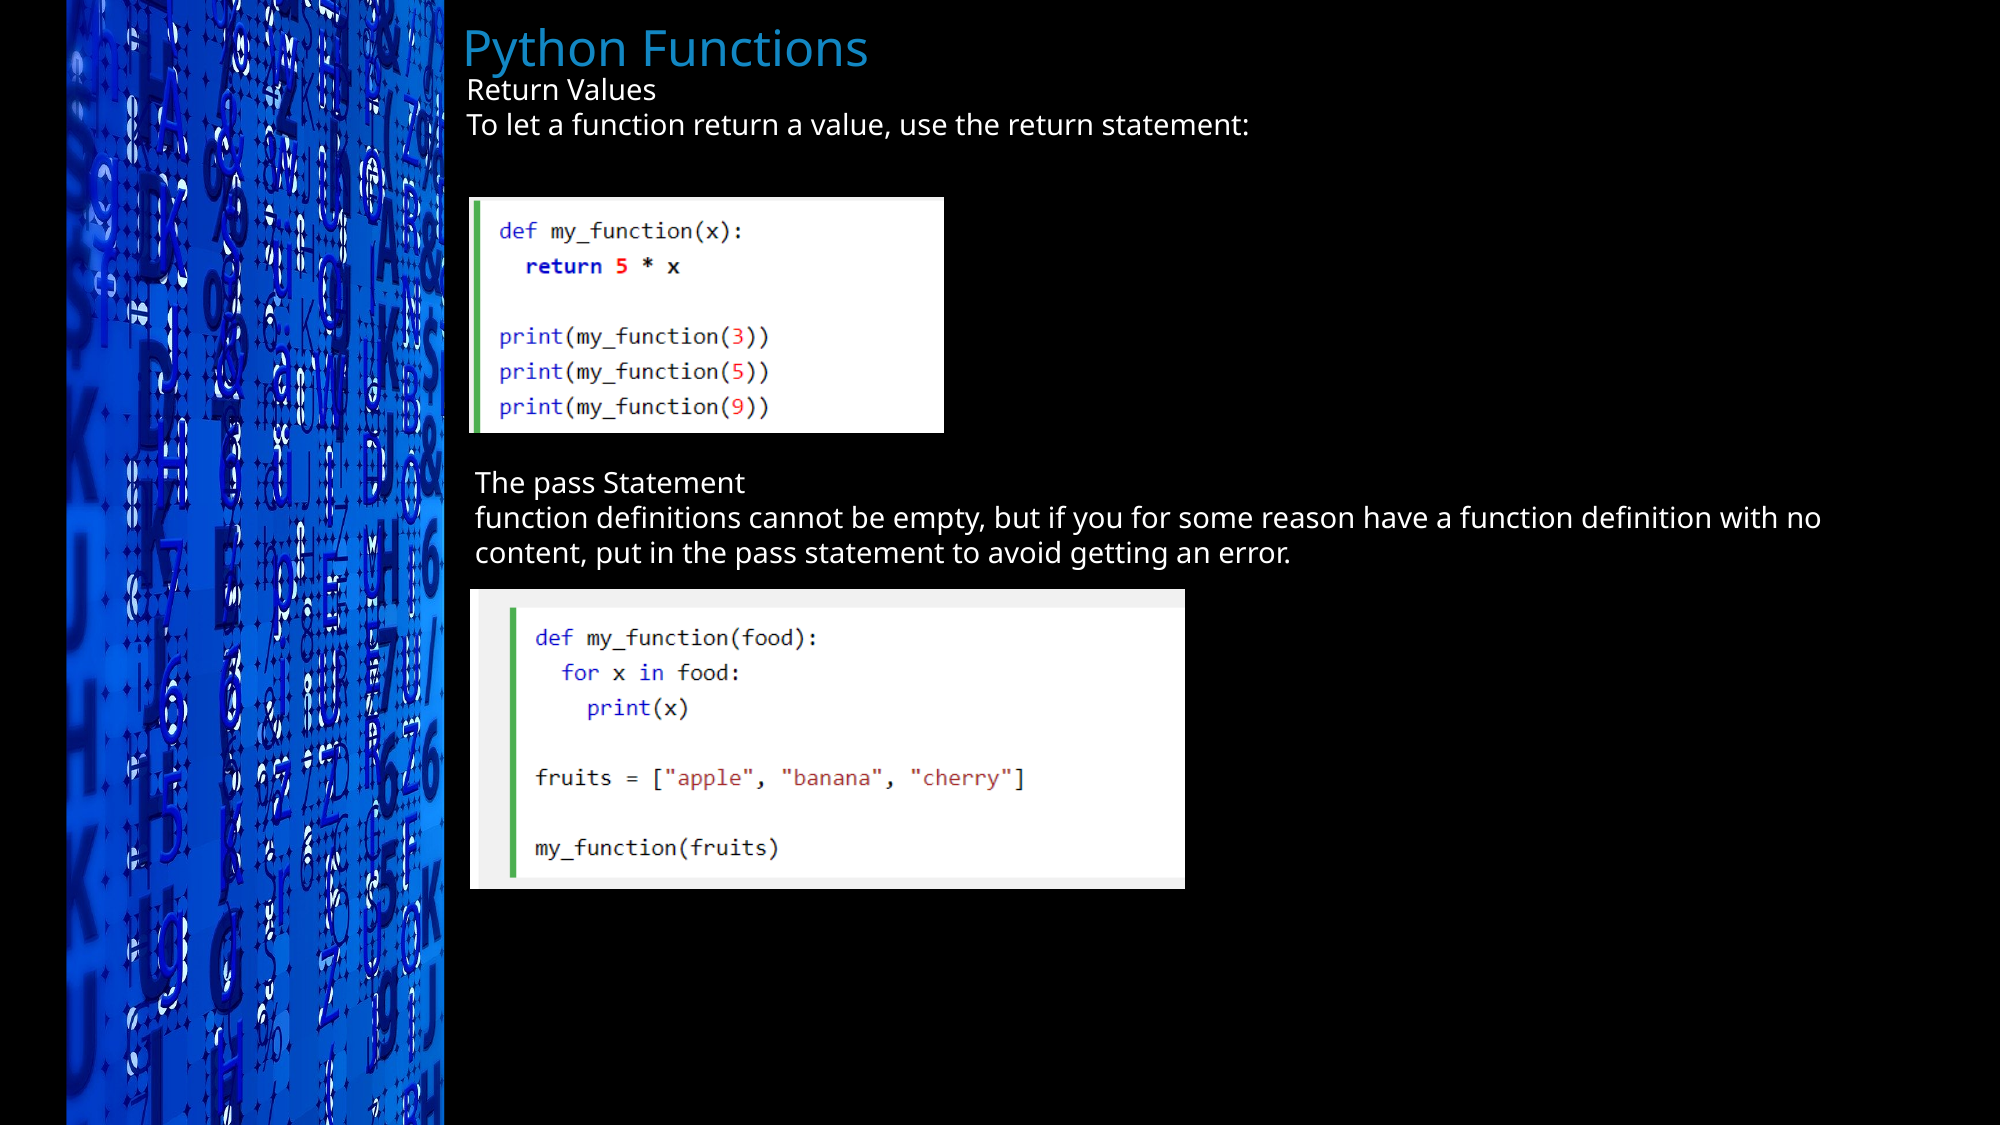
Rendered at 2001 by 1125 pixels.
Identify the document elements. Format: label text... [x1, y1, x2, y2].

picture [469, 197, 944, 433]
text_box Return Values To let a function return a value, use the return statement: [451, 64, 1950, 149]
text_box Python Functions [460, 14, 2000, 77]
picture [66, 0, 445, 1125]
picture [470, 588, 1185, 890]
text_box The pass Statement function definitions cannot be empty, but if you for some reason have a function definition with no content, put in the pass statement to avoid getting an error. [460, 456, 1958, 577]
